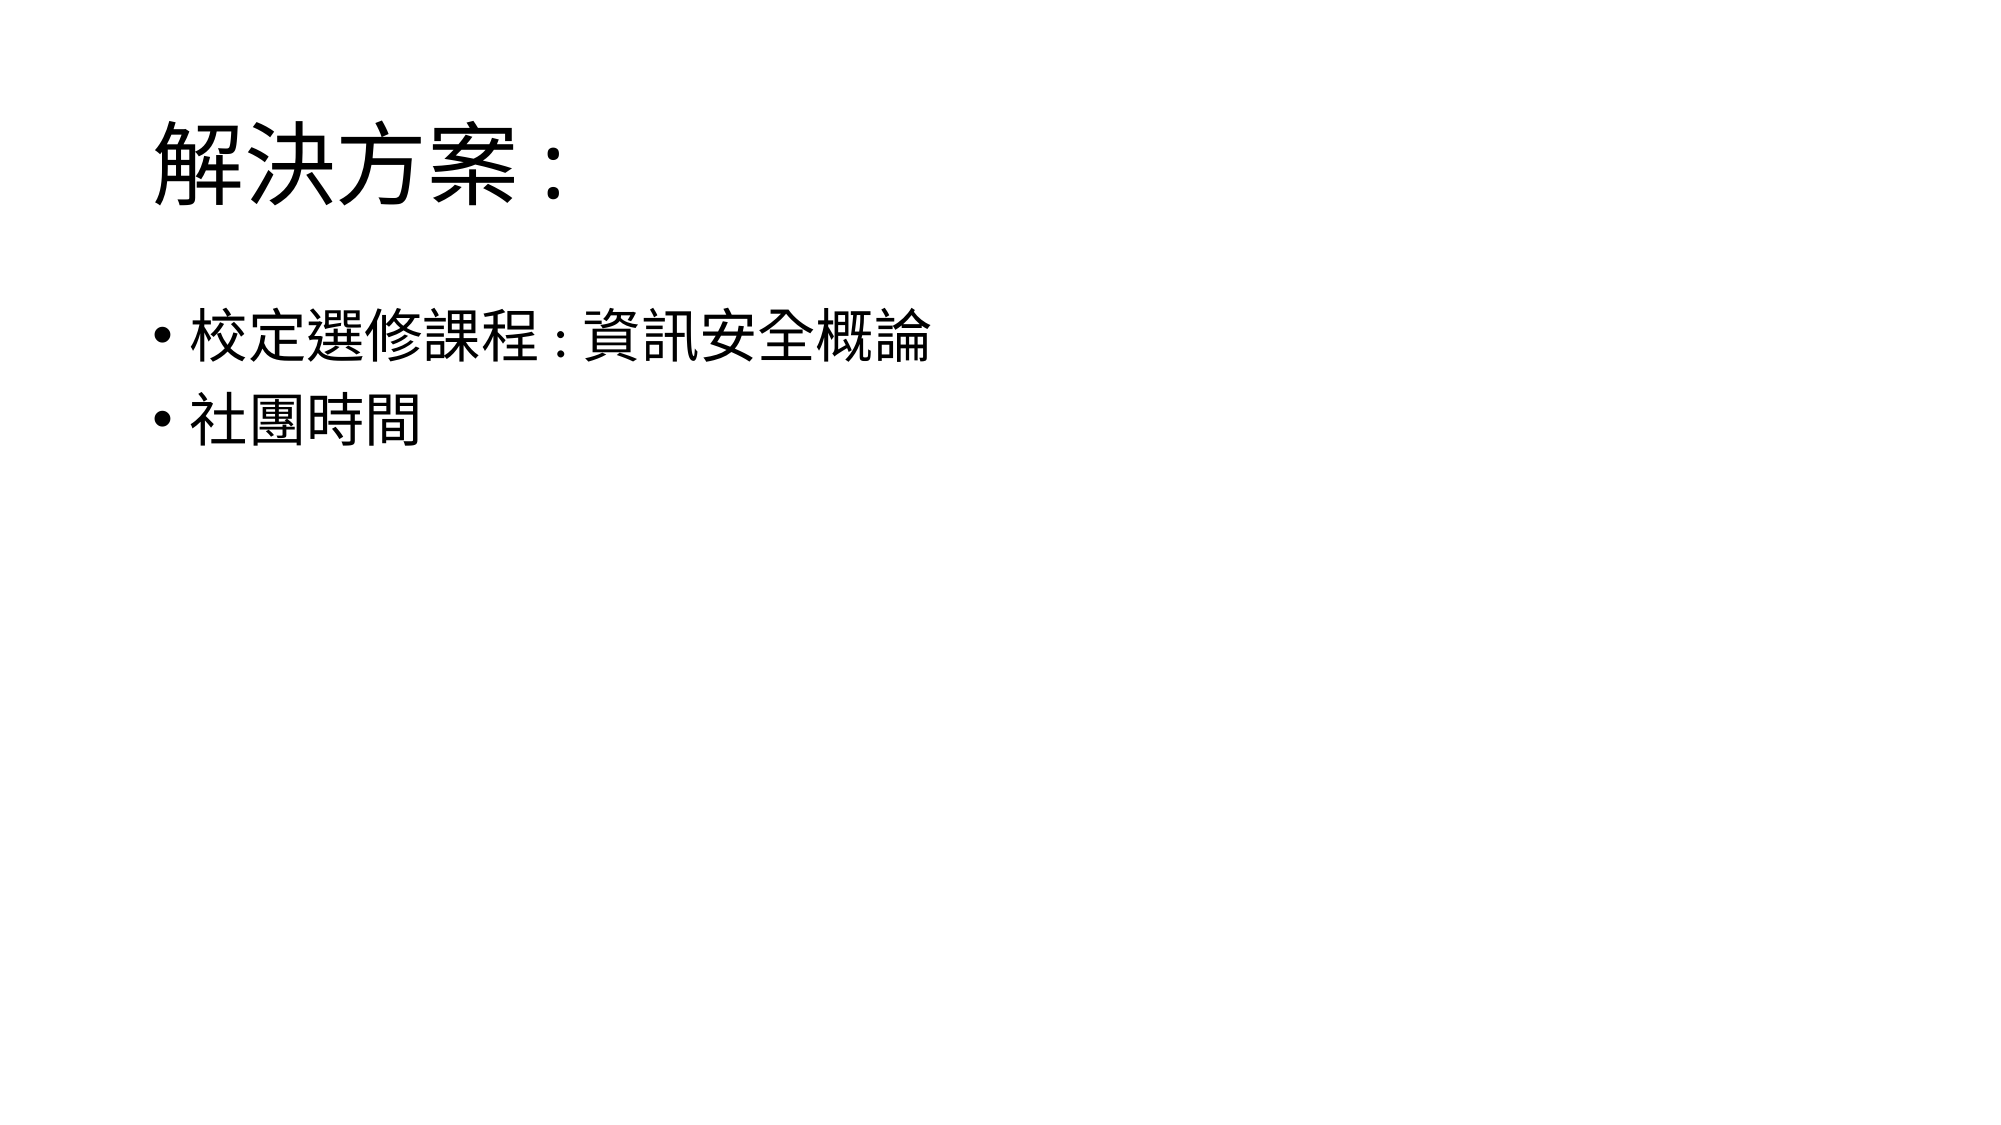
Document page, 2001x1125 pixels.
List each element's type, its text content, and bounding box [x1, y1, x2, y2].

list 校定選修課程:資訊安全概論 社團時間 [137, 299, 1863, 1014]
title 解決方案: [137, 59, 1863, 278]
